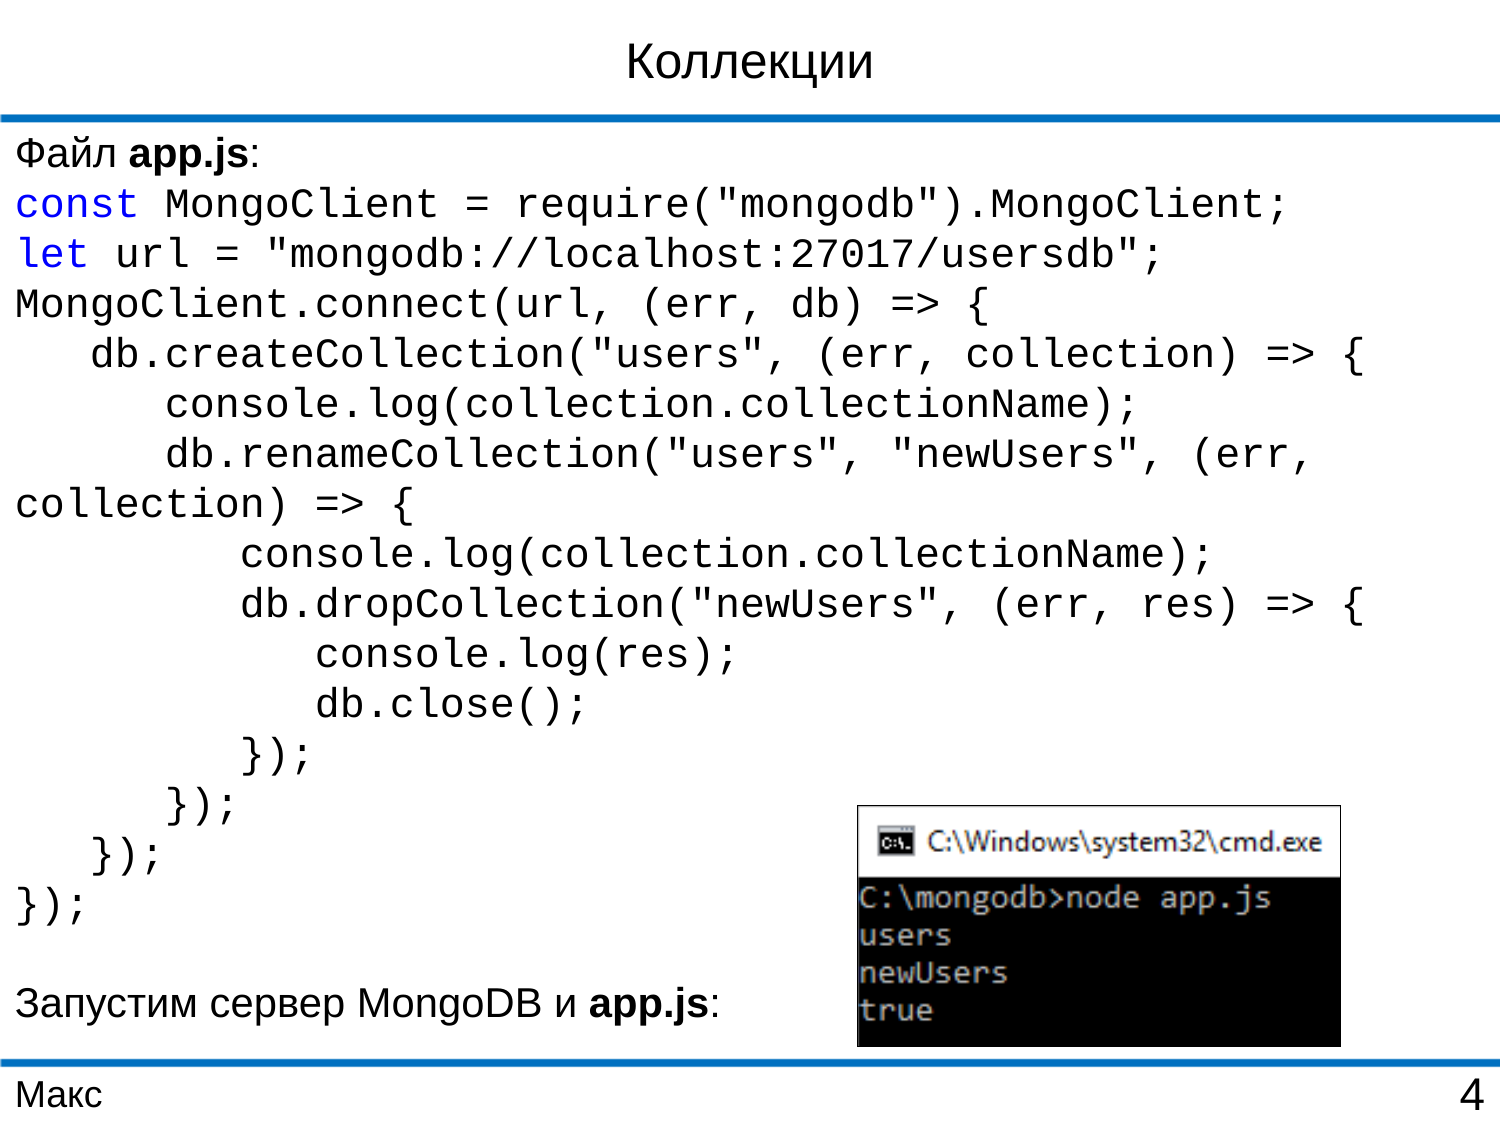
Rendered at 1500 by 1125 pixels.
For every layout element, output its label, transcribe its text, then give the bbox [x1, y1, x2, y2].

text_box Макс [0, 1062, 1382, 1123]
slide_number 4 [1382, 1062, 1500, 1123]
picture [0, 805, 1500, 1062]
text_box Файл app.js: const MongoClient = require("mongodb").MongoClient; let url = "mongodb://localhost:27017/usersdb"; MongoClient.connect(url, (err, db) => { db.createCollection("users", (err, collection) => { console.log(collection.collectionName); db.renameCollection("users", "newUsers", (err, collection) => { console.log(collection.collectionName); db.dropCollection("newUsers", (err, res) => { console.log(res); db.close(); }); }); }); }); Запустим сервер MongoDB и app.js: [0, 118, 1500, 1034]
text_box Коллекции [0, 0, 1500, 118]
